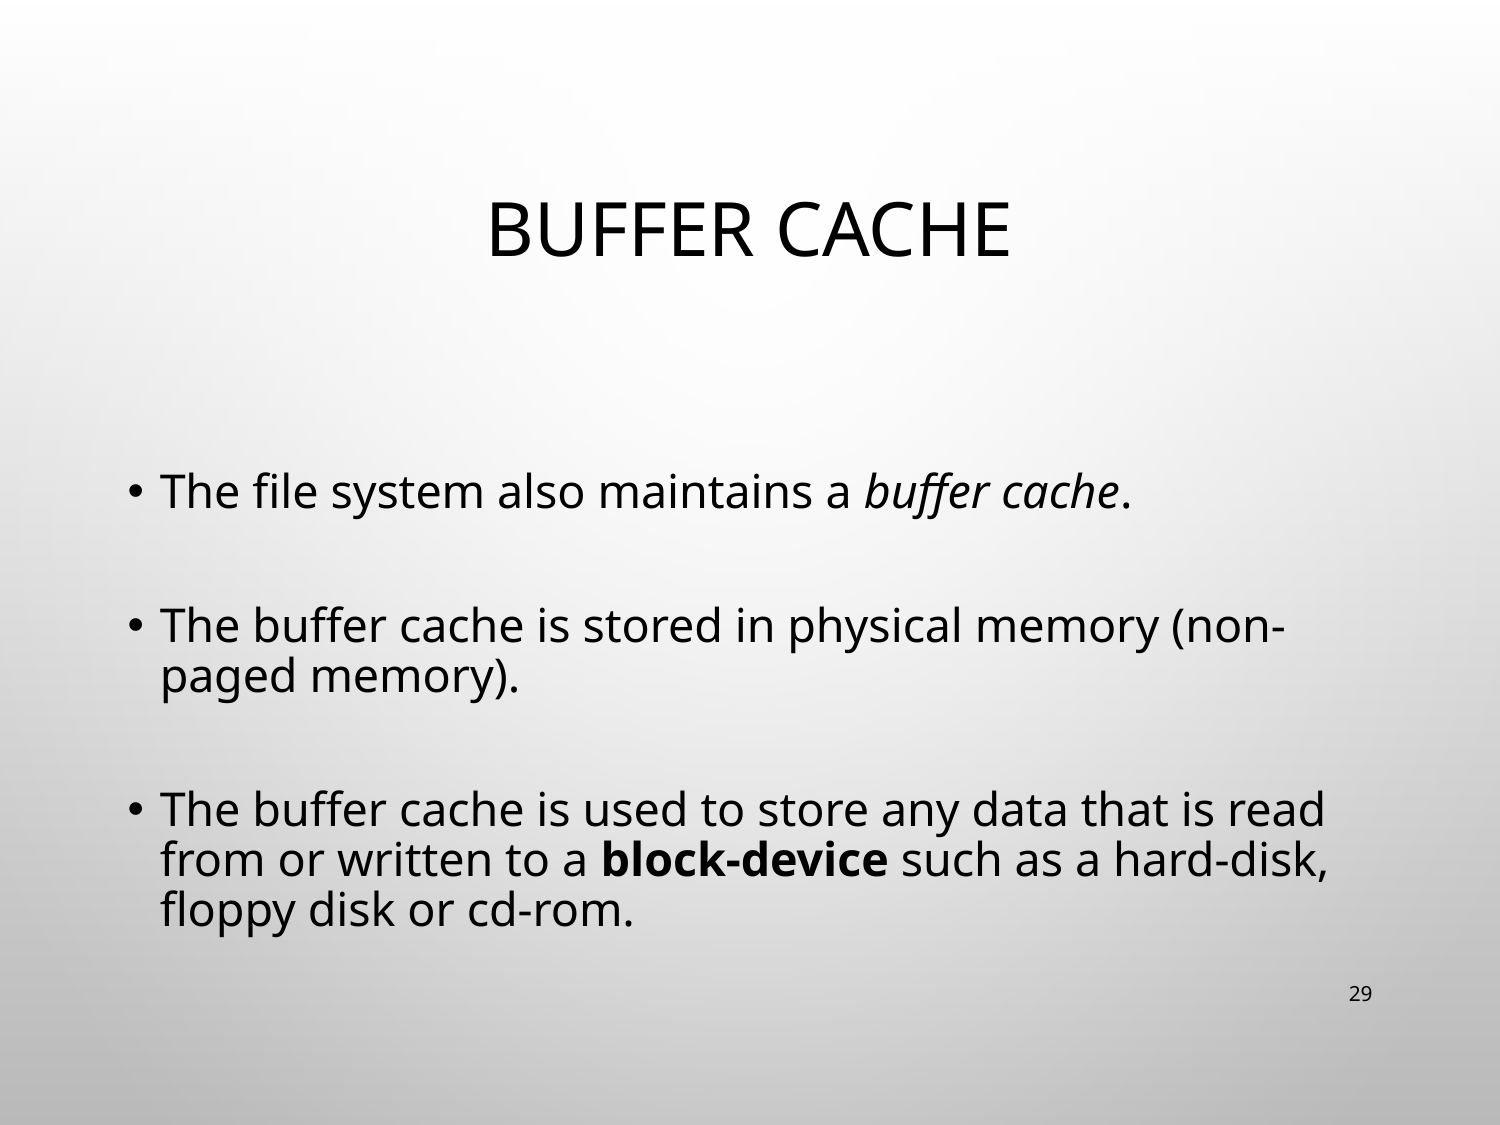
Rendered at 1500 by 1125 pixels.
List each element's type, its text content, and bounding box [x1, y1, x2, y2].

title Buffer Cache [112, 101, 1388, 364]
slide_number 29 [1293, 965, 1388, 1025]
picture [0, 0, 1500, 1125]
list The file system also maintains a buffer cache. The buffer cache is stored in physical memory (non-paged memory). The buffer cache is used to store any data that is read from or written to a block-device such as a hard-disk, floppy disk or cd-rom. [112, 388, 1388, 950]
